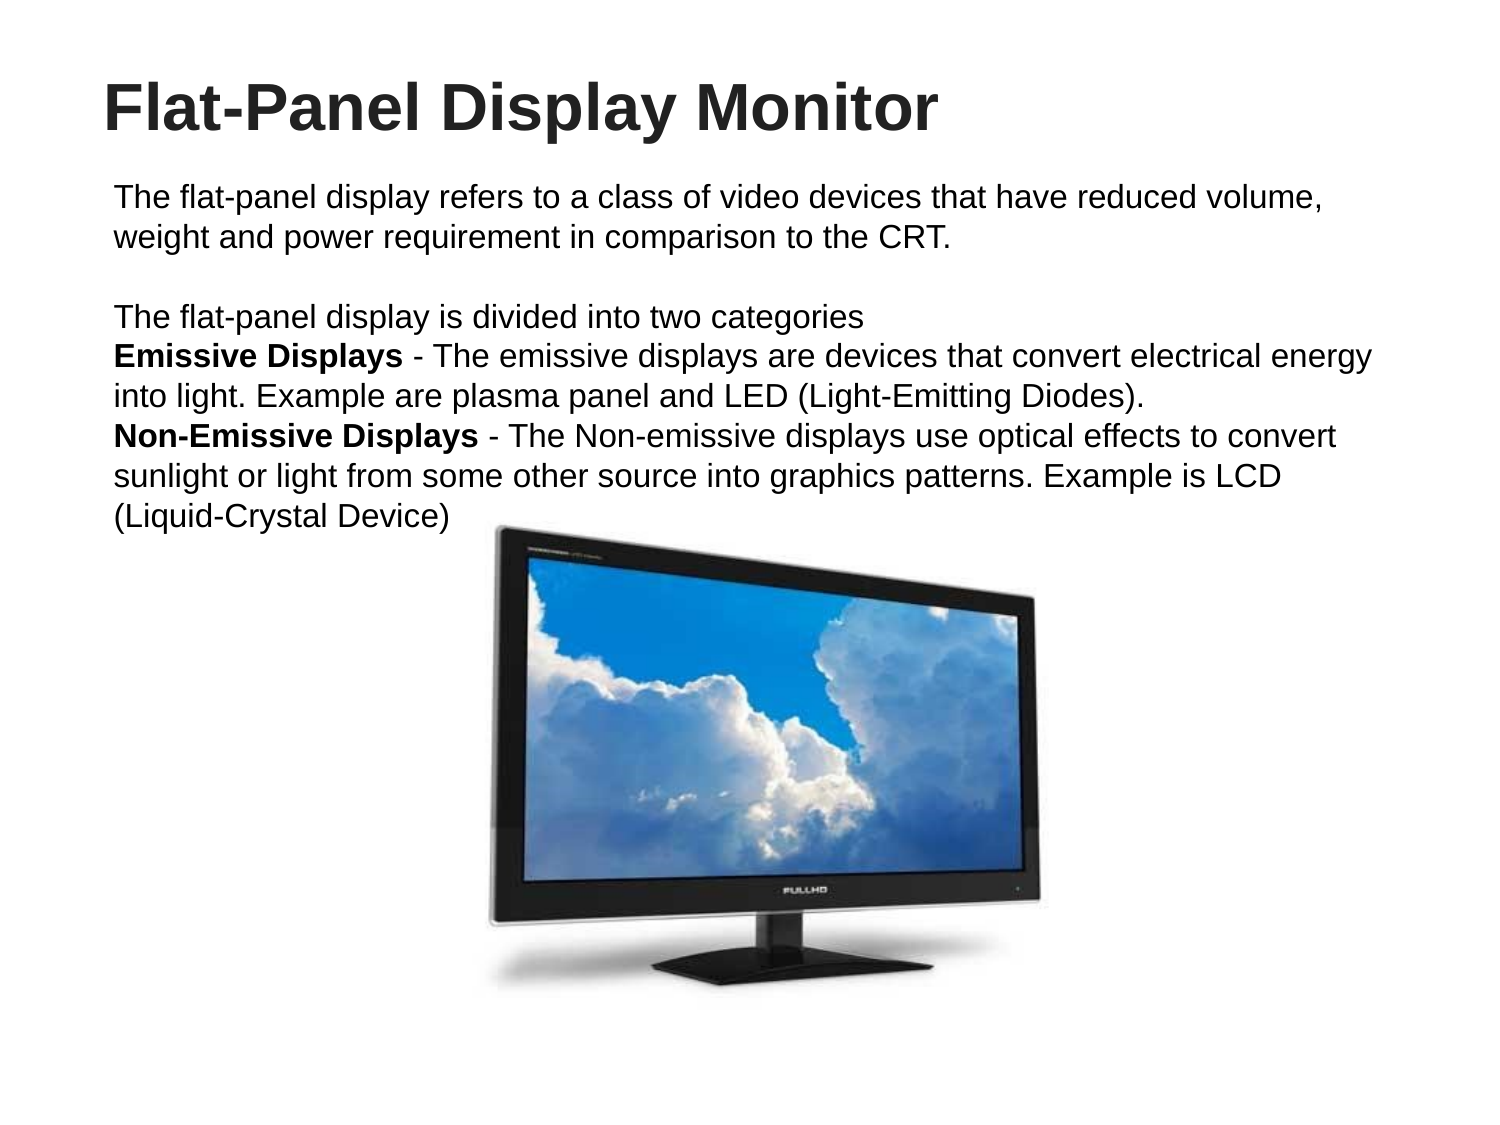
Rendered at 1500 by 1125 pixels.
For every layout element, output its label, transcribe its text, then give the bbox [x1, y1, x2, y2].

title Flat-Panel Display Monitor [103, 64, 1397, 226]
picture [448, 499, 1075, 1017]
list The flat-panel display refers to a class of video devices that have reduced volume, weight and power requirement in comparison to the CRT. The flat-panel display is divided into two categories Emissive Displays - The emissive displays are devices that convert electrical energy into light. Example are plasma panel and LED (Light-Emitting Diodes). Non-Emissive Displays - The Non-emissive displays use optical effects to convert sunlight or light from some other source into graphics patterns. Example is LCD (Liquid-Crystal Device) [113, 174, 1387, 579]
